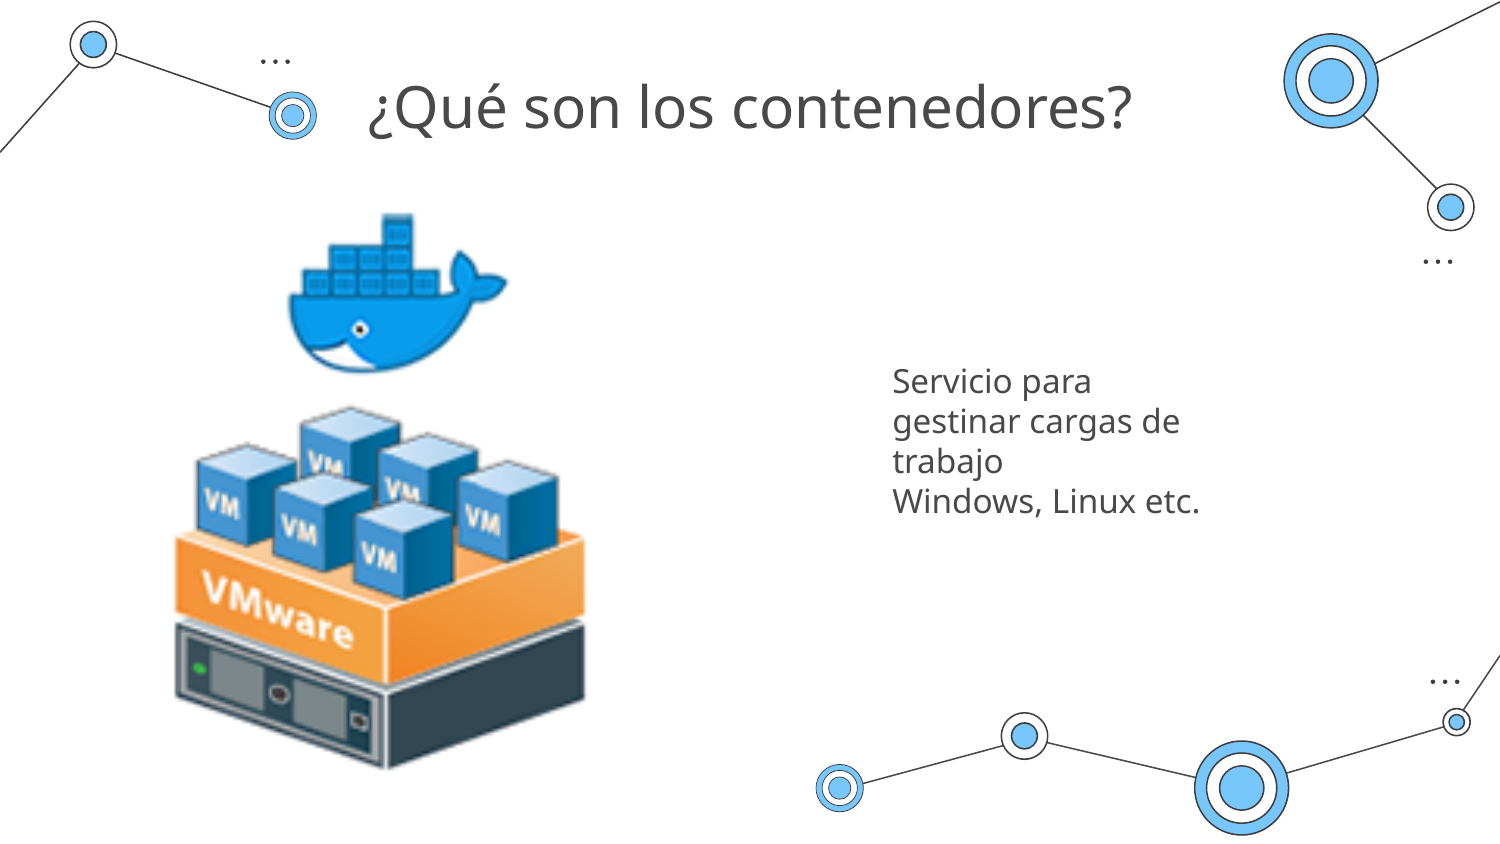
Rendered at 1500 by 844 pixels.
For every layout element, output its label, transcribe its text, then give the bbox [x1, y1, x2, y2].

subtitle Servicio para gestinar cargas de trabajo Windows, Linux etc. [877, 345, 1240, 506]
title ¿Qué son los contenedores? [208, 55, 1293, 146]
picture [73, 180, 698, 805]
